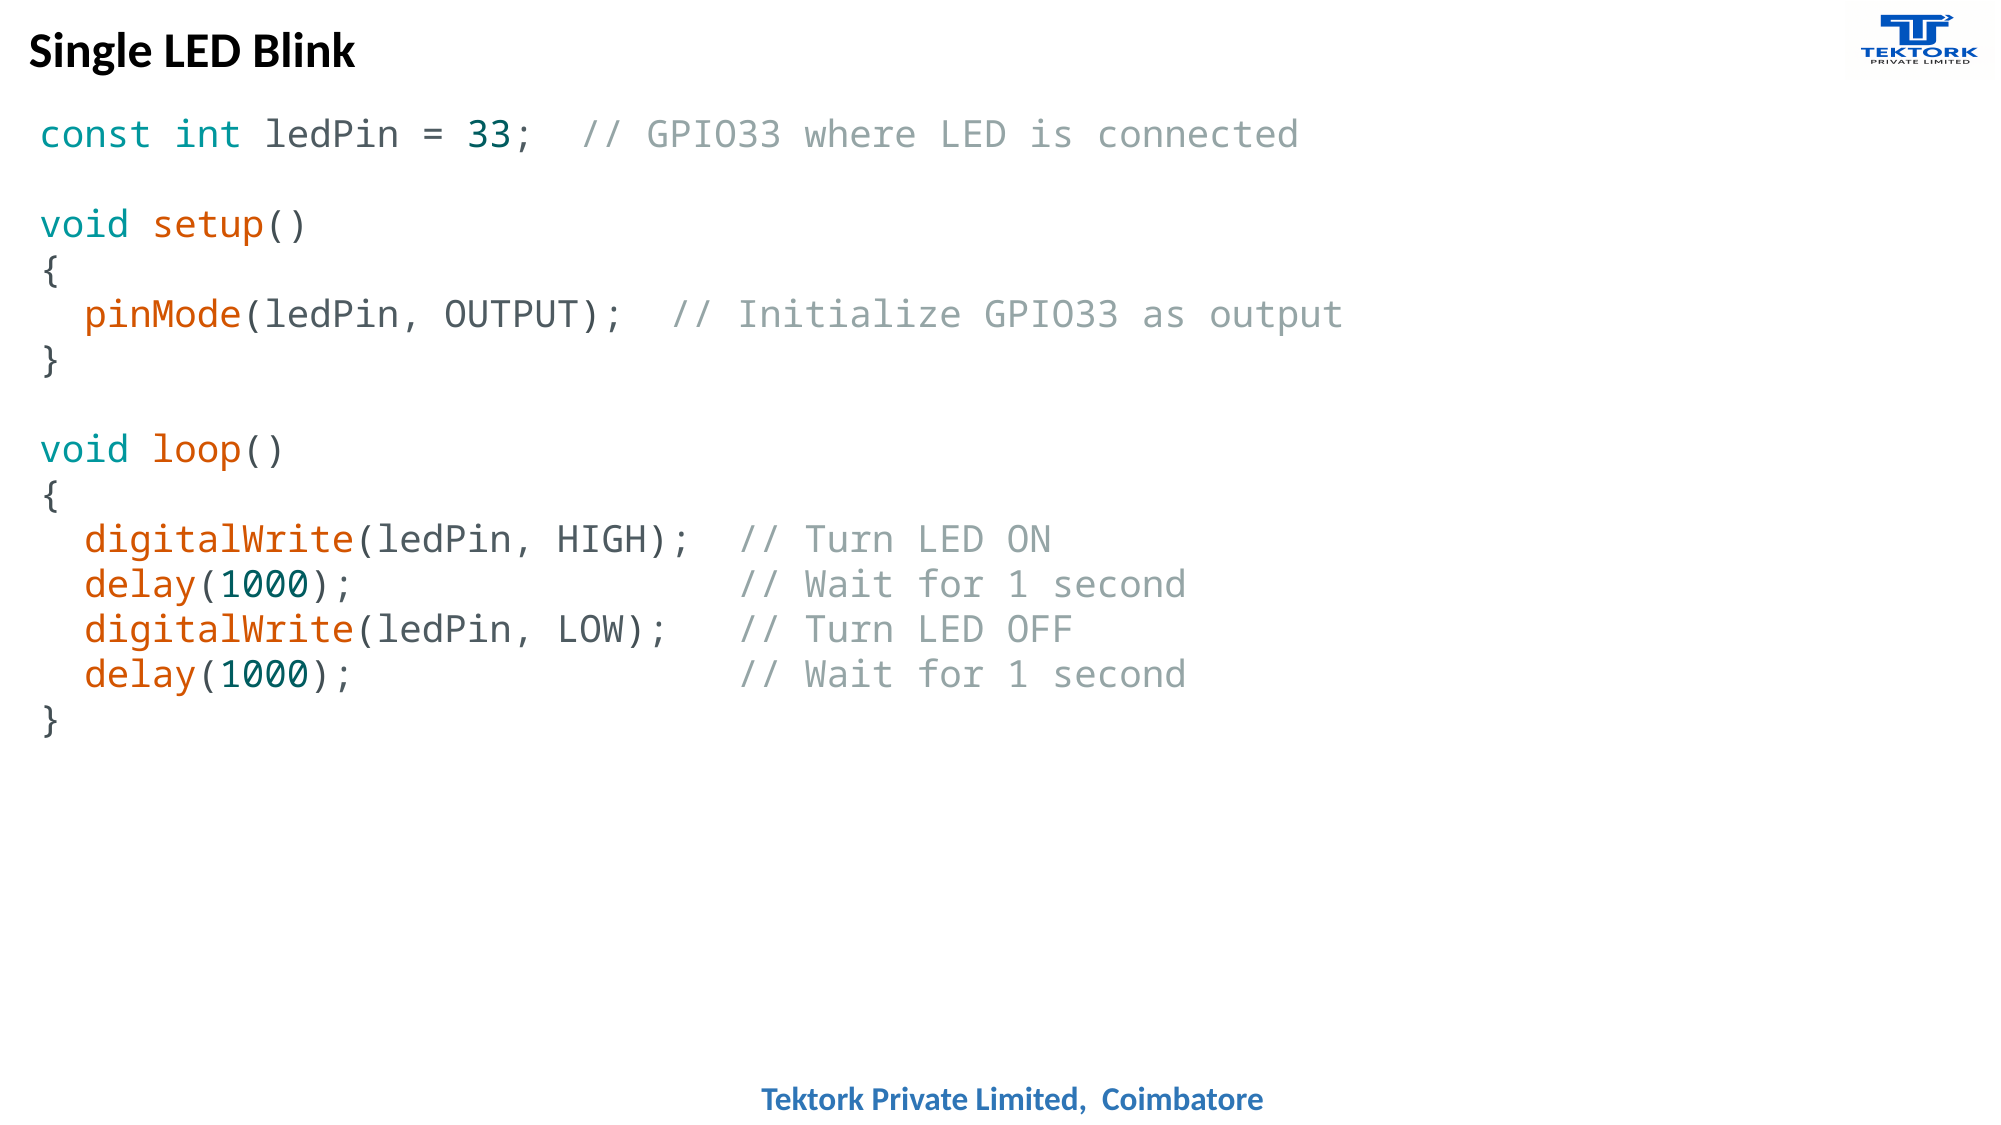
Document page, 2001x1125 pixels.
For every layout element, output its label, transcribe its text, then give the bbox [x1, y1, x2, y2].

picture [1845, 1, 1995, 80]
text_box Single LED Blink [14, 10, 371, 86]
text_box const int ledPin = 33; // GPIO33 where LED is connected void setup() { pinMode(ledPin, OUTPUT); // Initialize GPIO33 as output } void loop() { digitalWrite(ledPin, HIGH); // Turn LED ON delay(1000); // Wait for 1 second digitalWrite(ledPin, LOW); // Turn LED OFF delay(1000); // Wait for 1 second } [24, 102, 1977, 748]
text_box Tektork Private Limited, Coimbatore [419, 1070, 1608, 1125]
